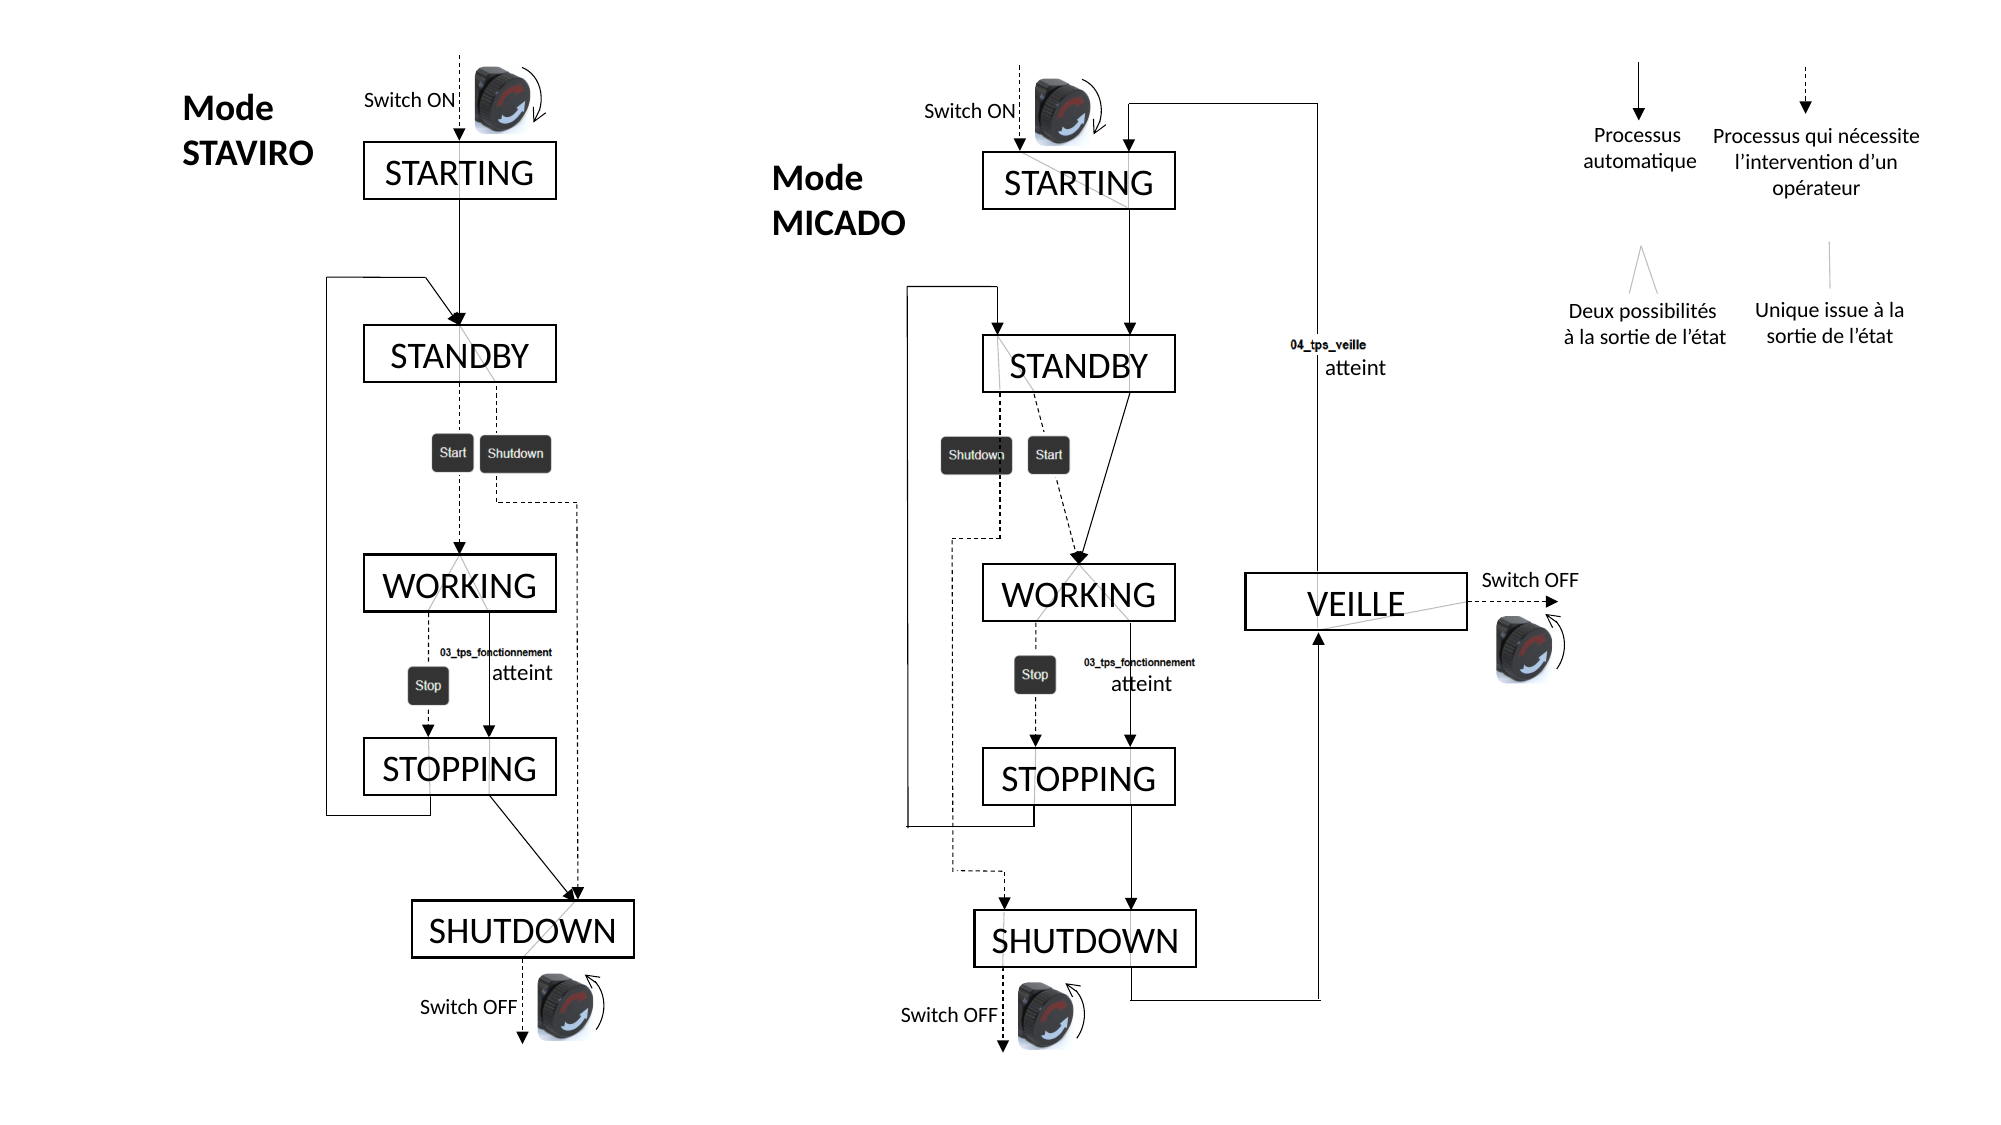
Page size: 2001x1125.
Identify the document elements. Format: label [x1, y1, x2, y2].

text_box [756, 65, 1596, 1054]
text_box [167, 55, 634, 1046]
text_box [1546, 62, 1939, 358]
